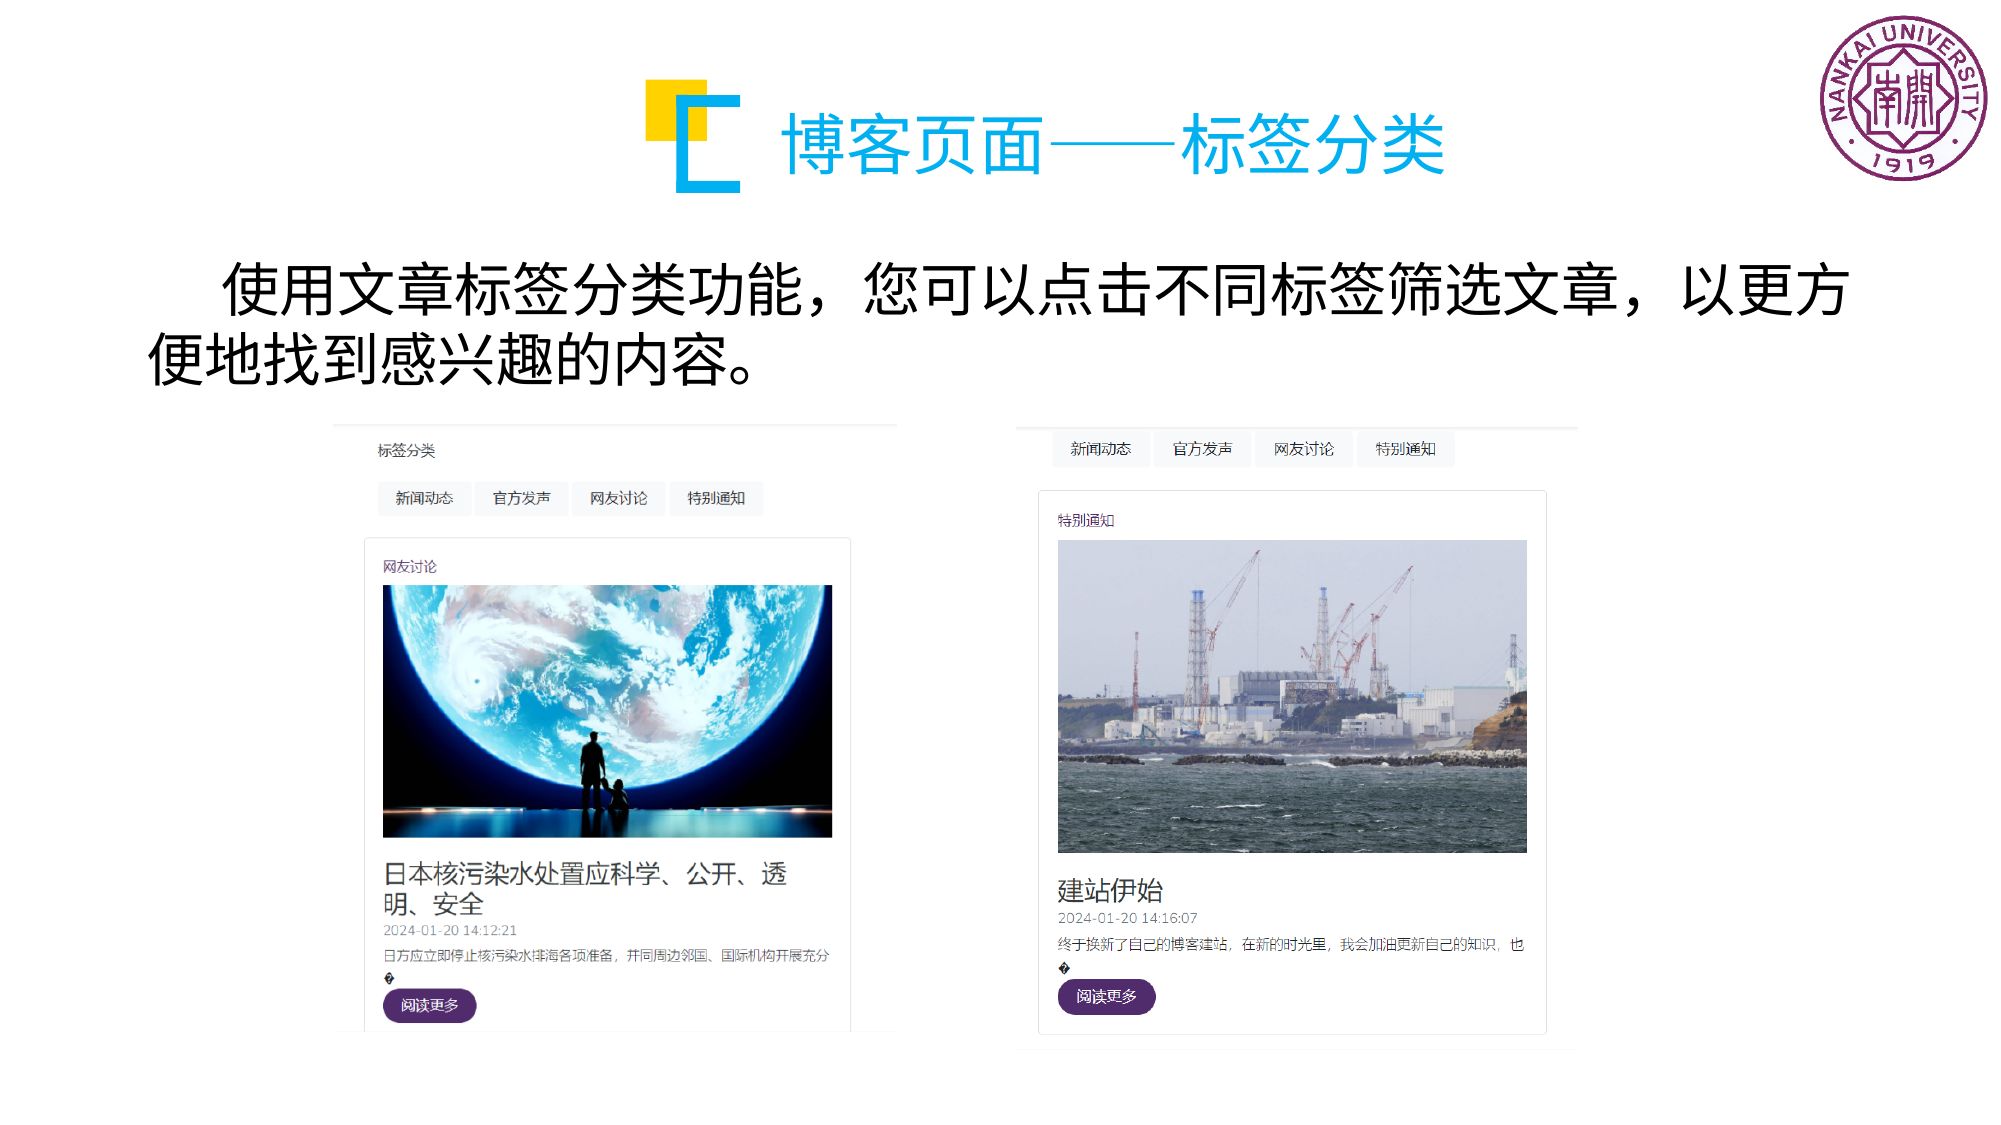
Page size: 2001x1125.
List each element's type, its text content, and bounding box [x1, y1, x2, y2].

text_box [645, 79, 1530, 193]
picture [1016, 422, 1578, 1050]
picture [1812, 8, 1994, 189]
picture [332, 424, 898, 1032]
text_box 使用文章标签分类功能，您可以点击不同标签筛选文章，以更方便地找到感兴趣的内容。 [131, 246, 1869, 421]
